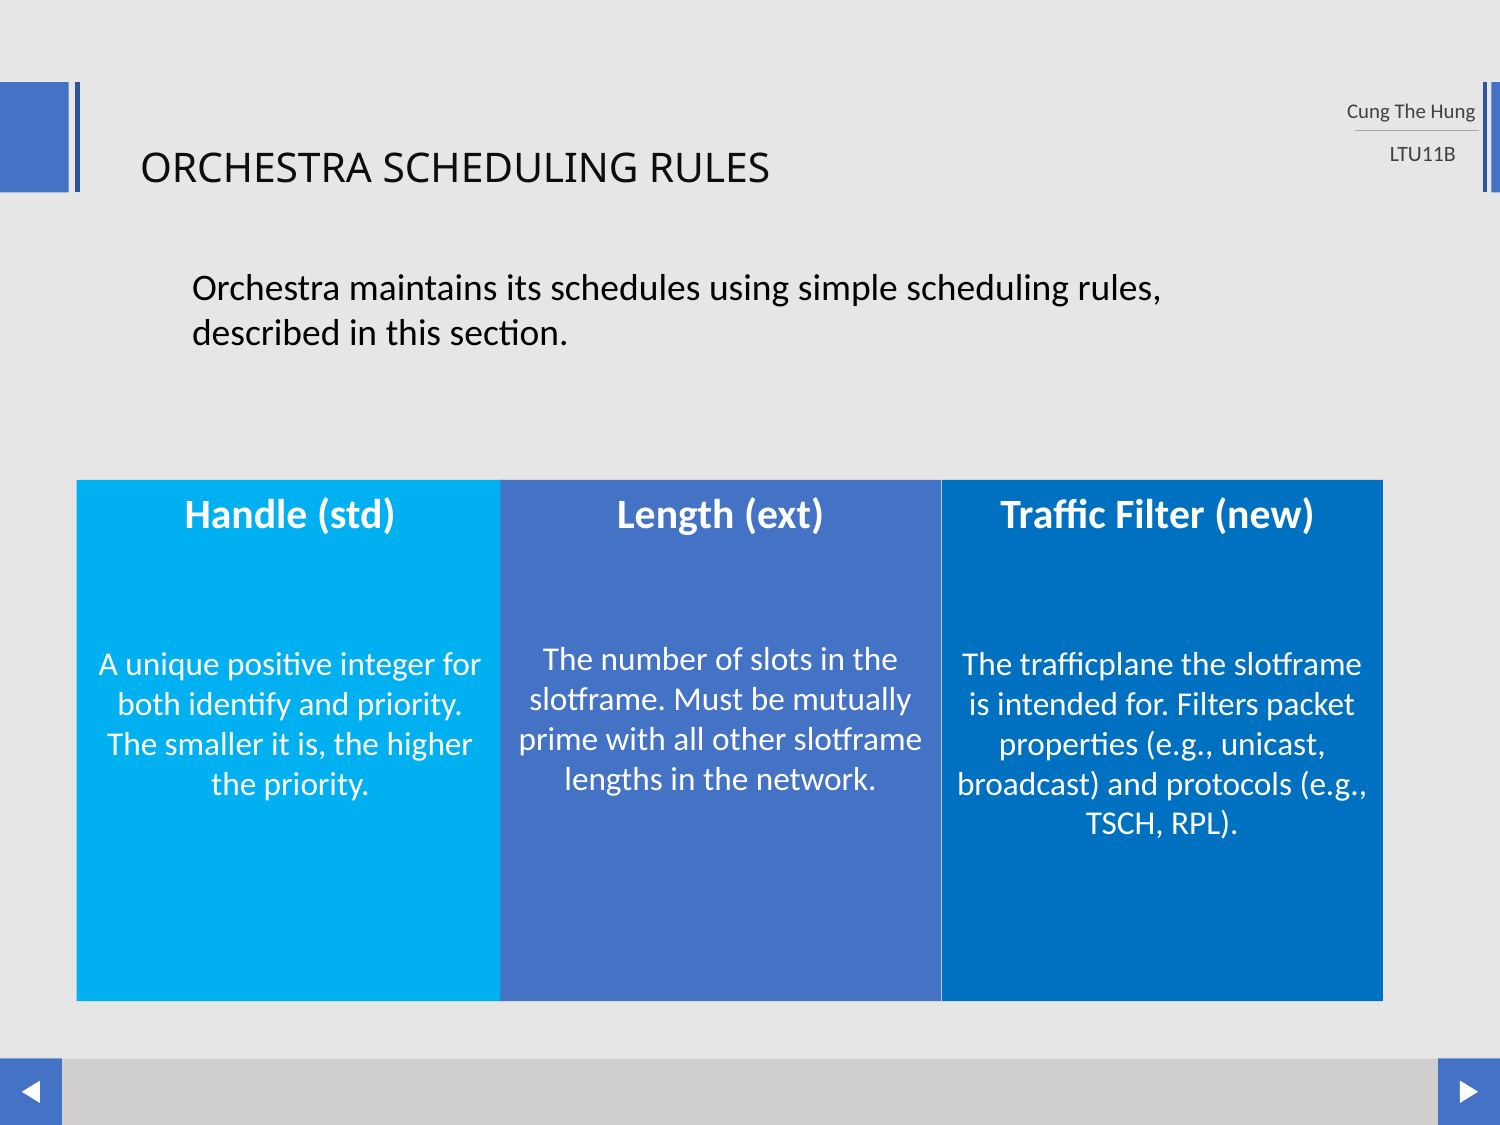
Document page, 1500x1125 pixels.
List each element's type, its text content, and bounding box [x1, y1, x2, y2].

text_box Orchestra maintains its schedules using simple scheduling rules, described in this section. [177, 255, 1265, 361]
text_box Handle (std) A unique positive integer for both identify and priority. The smaller it is, the higher the priority. [76, 479, 499, 1002]
text_box ORCHESTRA SCHEDULING RULES [125, 130, 1354, 199]
text_box Traffic Filter (new) The trafficplane the slotframe is intended for. Filters packet properties (e.g., unicast, broadcast) and protocols (e.g., TSCH, RPL). [942, 479, 1384, 1002]
text_box Length (ext) The number of slots in the slotframe. Must be mutually prime with all other slotframe lengths in the network. [499, 479, 942, 1002]
